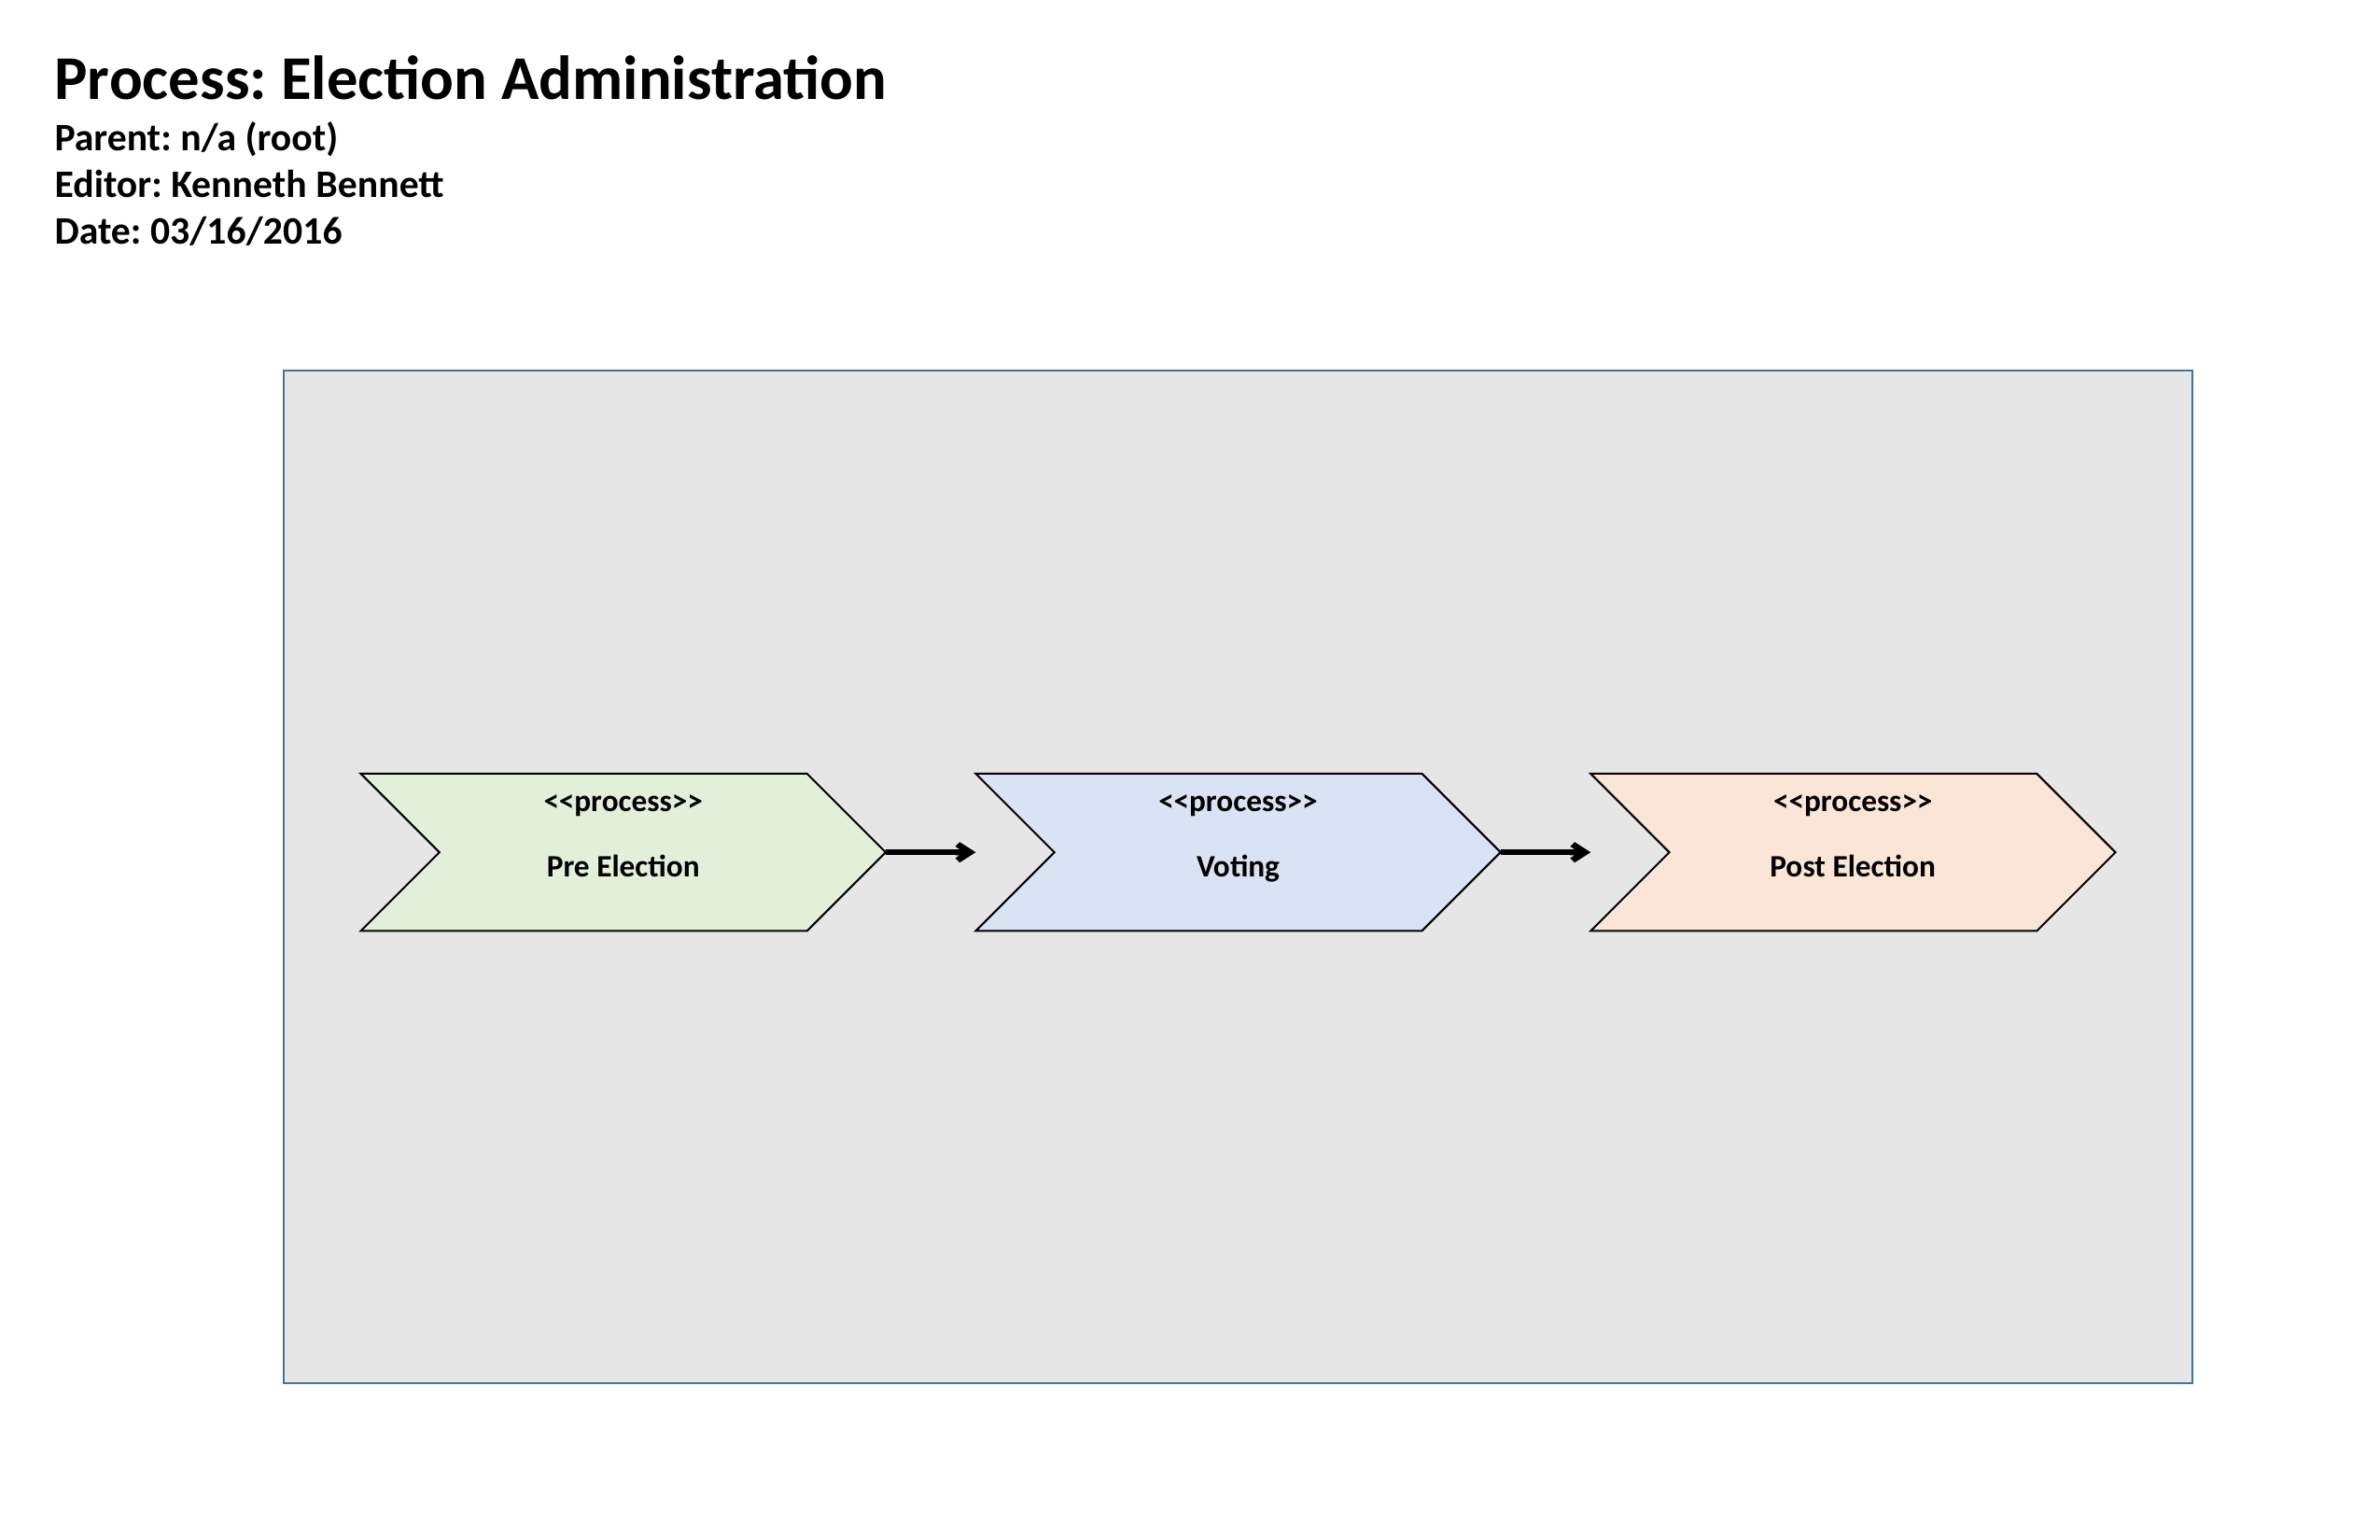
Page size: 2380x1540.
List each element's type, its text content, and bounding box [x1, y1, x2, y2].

text_box <<process>> Pre Election [358, 772, 886, 932]
text_box <<process>> Voting [973, 772, 1501, 932]
text_box Process: Election Administration Parent: n/a (root) Editor: Kenneth Bennett Date: 03/16/2016 [40, 30, 1393, 259]
text_box [283, 370, 2193, 1384]
text_box <<process>> Post Election [1588, 772, 2118, 932]
